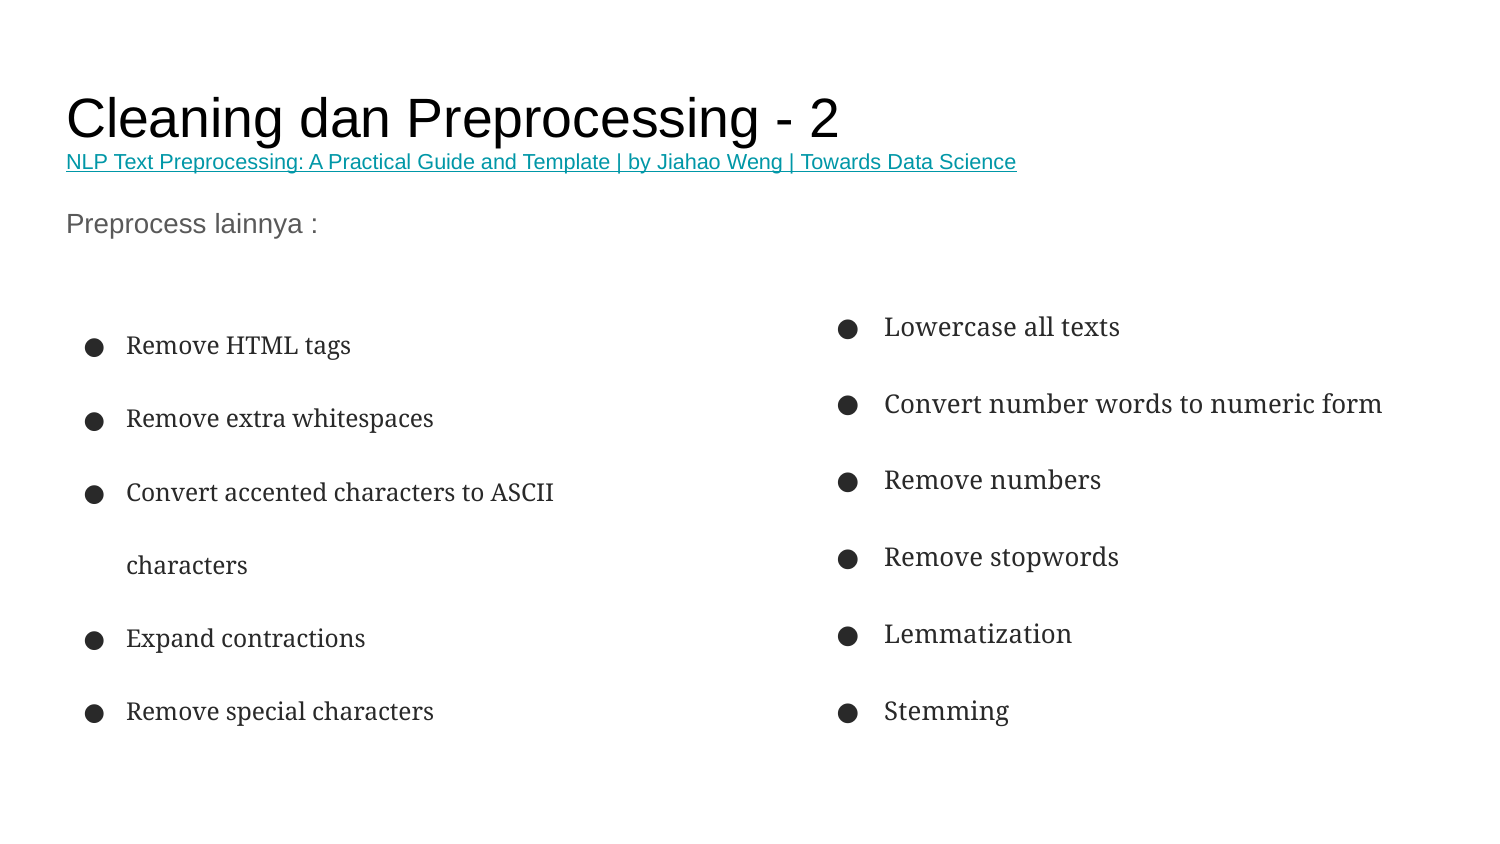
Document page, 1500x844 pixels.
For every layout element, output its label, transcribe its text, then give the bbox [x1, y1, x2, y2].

title Cleaning dan Preprocessing - 2 NLP Text Preprocessing: A Practical Guide and Template | by Jiahao Weng | Towards Data Science [51, 72, 1449, 189]
list Preprocess lainnya : Remove HTML tags Remove extra whitespaces Convert accented characters to ASCII characters Expand contractions Remove special characters [51, 189, 651, 750]
list Lowercase all texts Convert number words to numeric form Remove numbers Remove stopwords Lemmatization Stemming [800, 189, 1400, 750]
